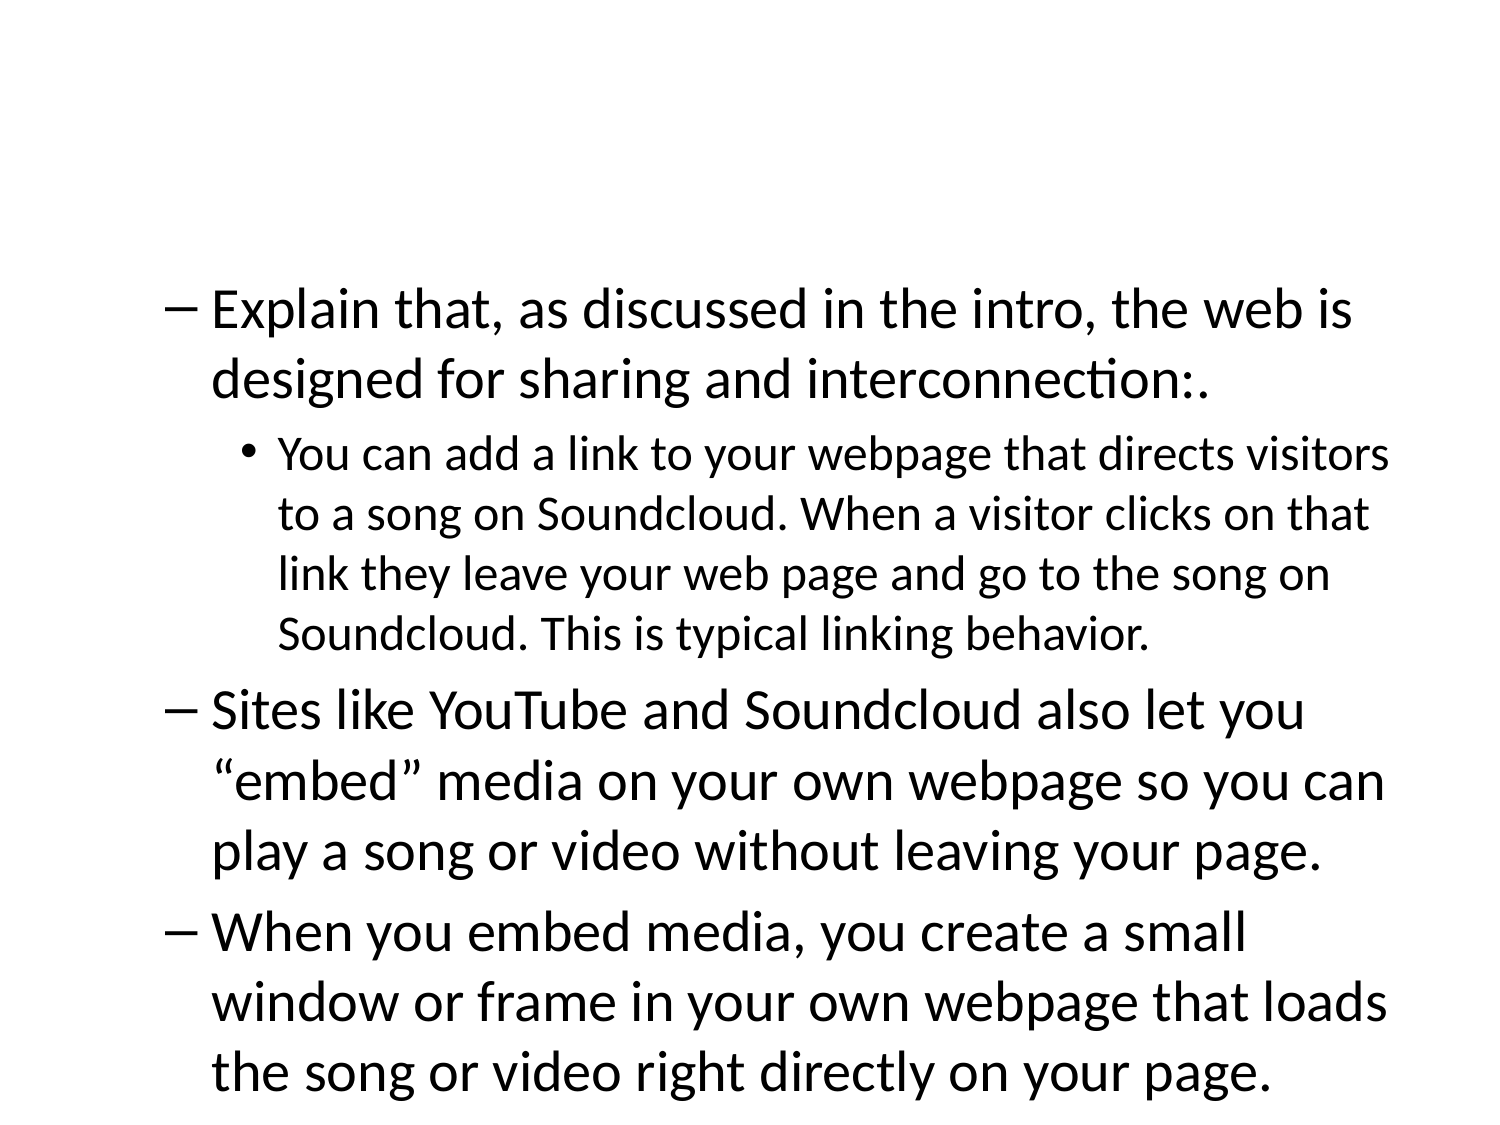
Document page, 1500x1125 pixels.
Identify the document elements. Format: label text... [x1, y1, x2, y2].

list Explain that, as discussed in the intro, the web is designed for sharing and interconnection:. You can add a link to your webpage that directs visitors to a song on Soundcloud. When a visitor clicks on that link they leave your web page and go to the song on Soundcloud. This is typical linking behavior. Sites like YouTube and Soundcloud also let you “embed” media on your own webpage so you can play a song or video without leaving your page. When you embed media, you create a small window or frame in your own webpage that loads the song or video right directly on your page. An “embed” is a piece of media you call or pull into your webpage using HTML tags. The HTML tag called “iframe” creates the embed in your webpage. Demo the embed process for your learners. If possible, invite them to follow along on their own computers using one of their chose songs. To embed a file from Soundcloud: First, you click on the “Share” button underneath the song’s “waveform” player. [75, 262, 1425, 1005]
